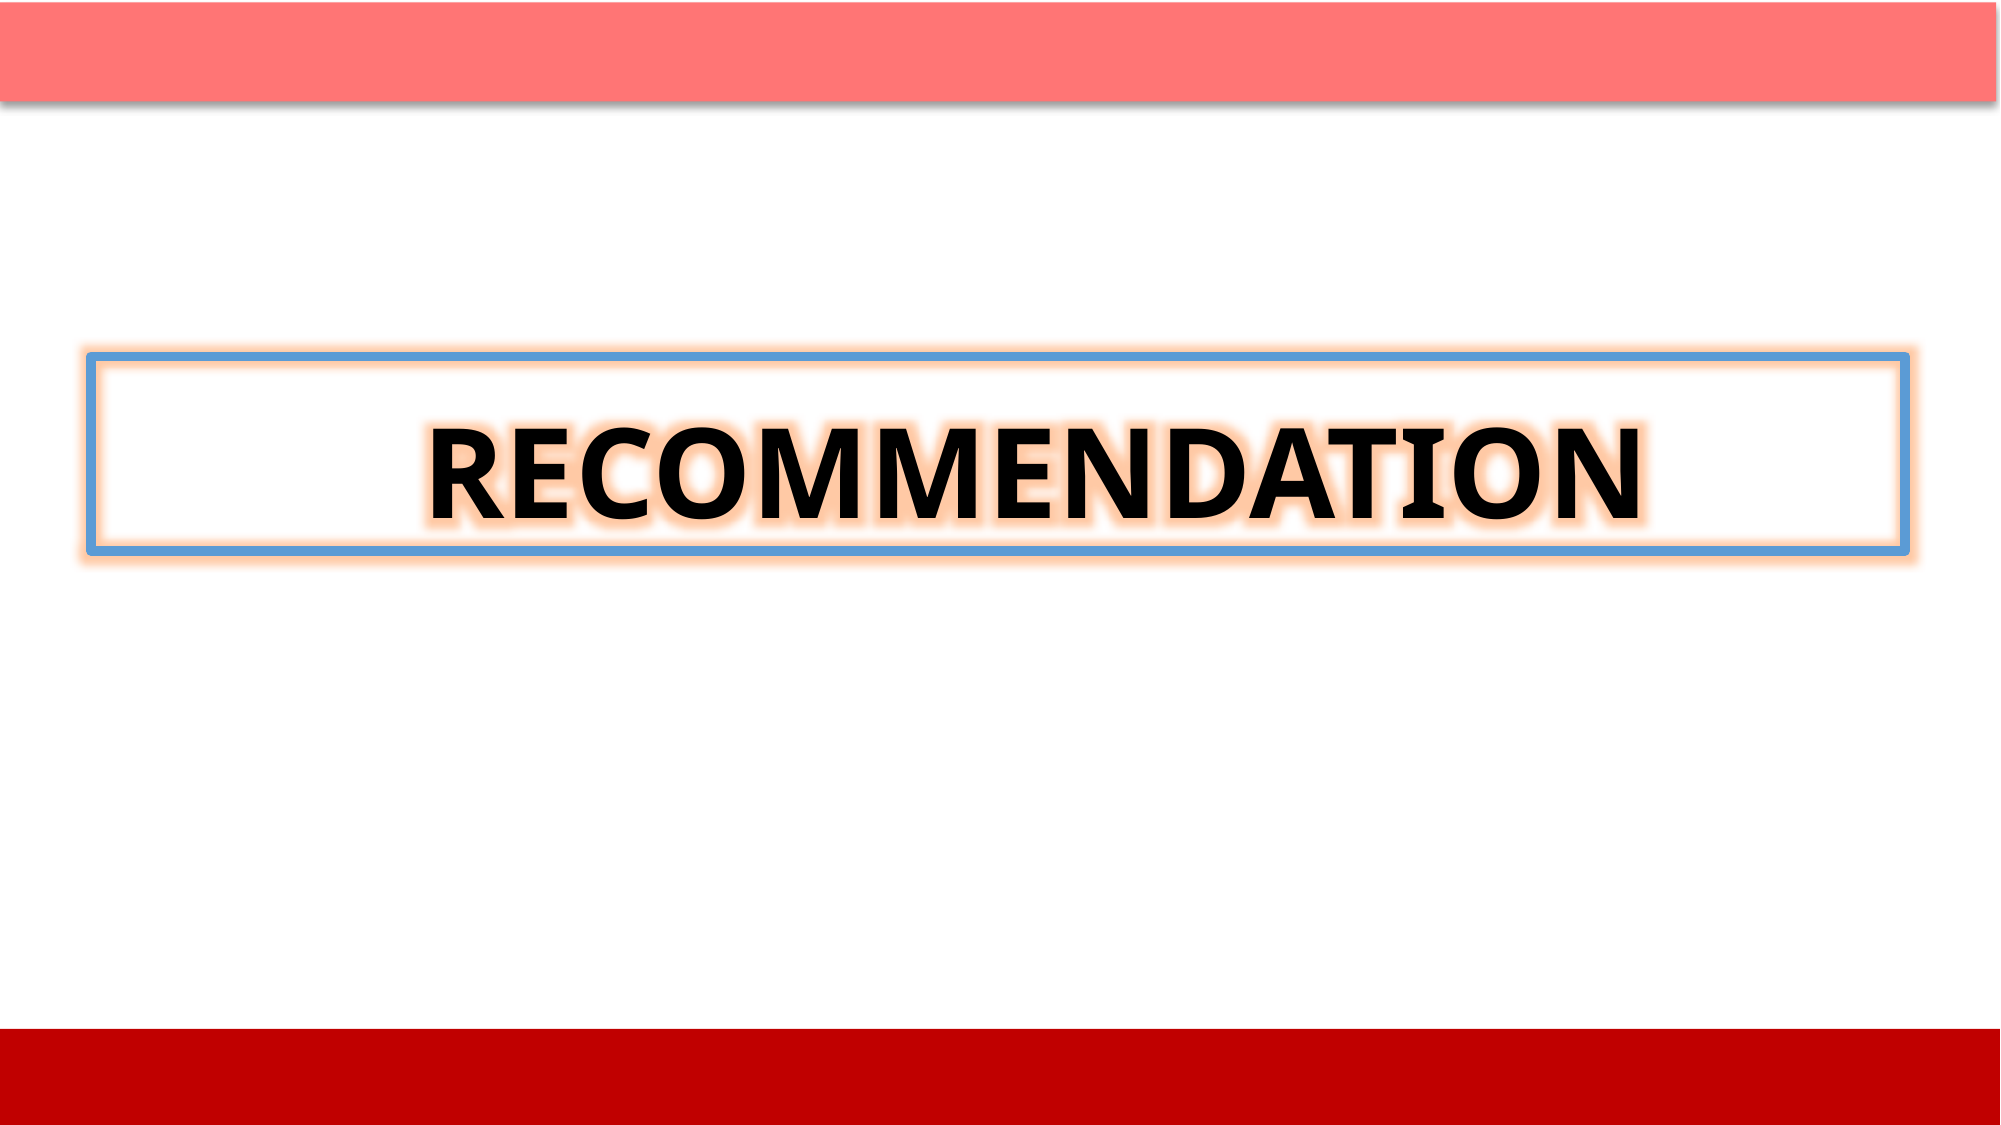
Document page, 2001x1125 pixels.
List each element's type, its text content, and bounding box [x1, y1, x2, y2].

table_cell 222 [86, 352, 1911, 558]
text_box [90, 355, 1909, 555]
text_box [0, 1028, 2000, 1125]
text_box RECOMMENDATION [91, 356, 1906, 551]
title [0, 2, 1997, 102]
